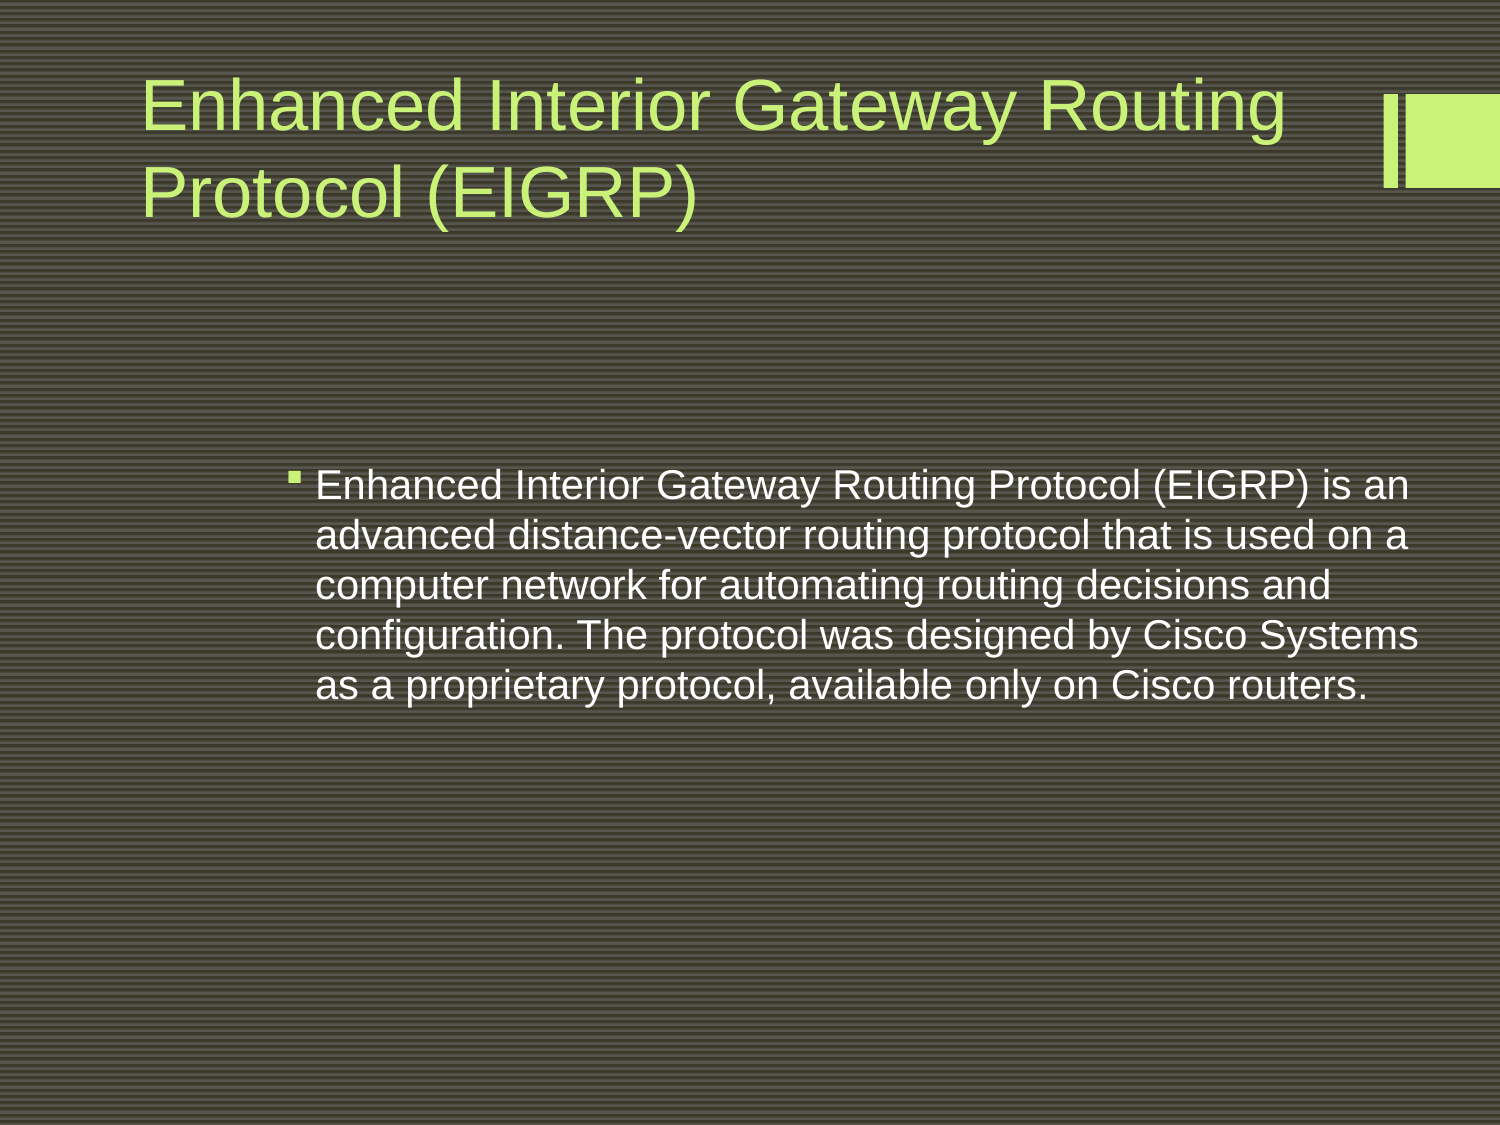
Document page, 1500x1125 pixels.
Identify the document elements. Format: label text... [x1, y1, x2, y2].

list Enhanced Interior Gateway Routing Protocol (EIGRP) is an advanced distance-vector routing protocol that is used on a computer network for automating routing decisions and configuration. The protocol was designed by Cisco Systems as a proprietary protocol, available only on Cisco routers. [262, 450, 1463, 1031]
title Enhanced Interior Gateway Routing Protocol (EIGRP) [125, 50, 1325, 240]
